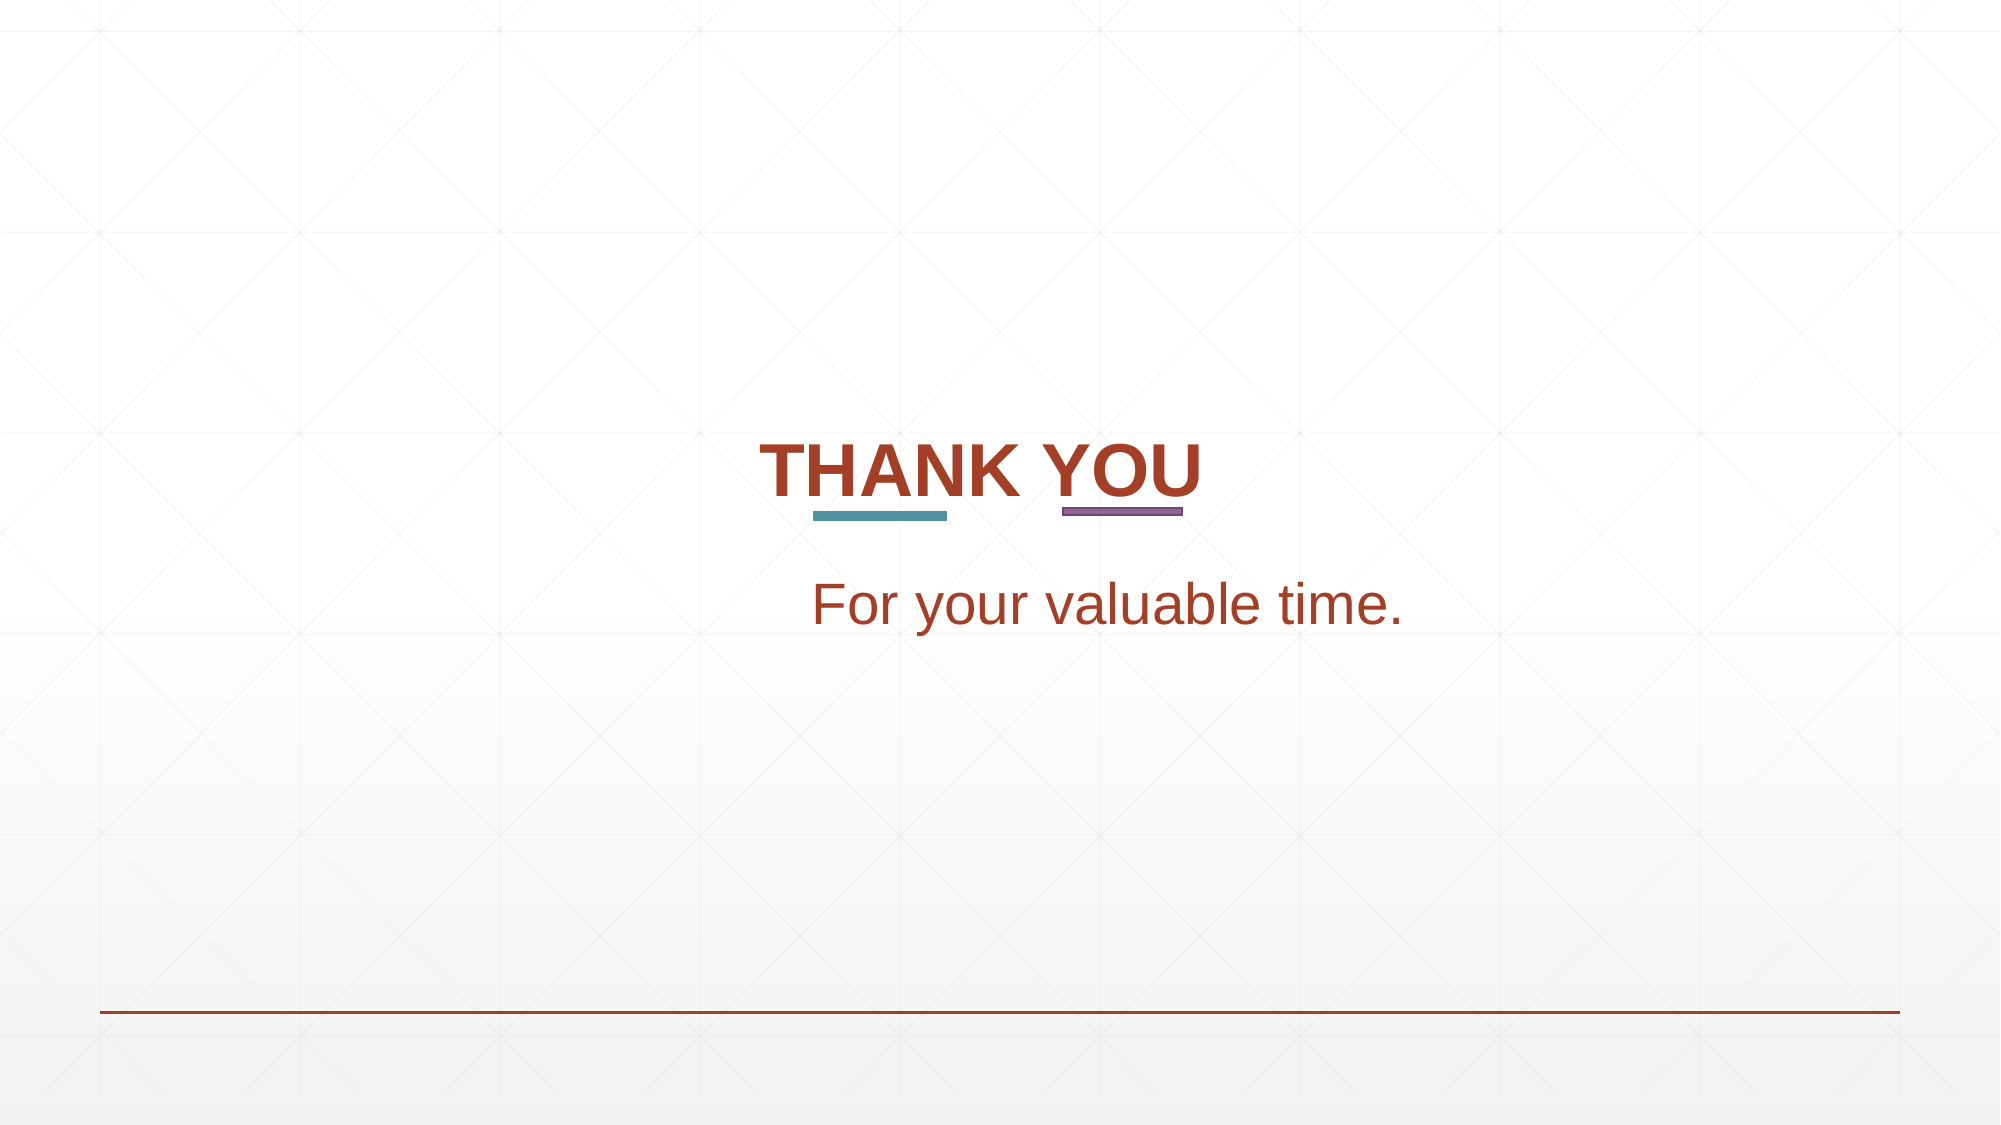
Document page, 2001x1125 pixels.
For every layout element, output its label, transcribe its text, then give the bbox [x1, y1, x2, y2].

text_box THANK YOU [120, 414, 1843, 519]
text_box For your valuable time. [796, 558, 1843, 644]
text_box [1062, 507, 1183, 516]
text_box [810, 508, 950, 524]
